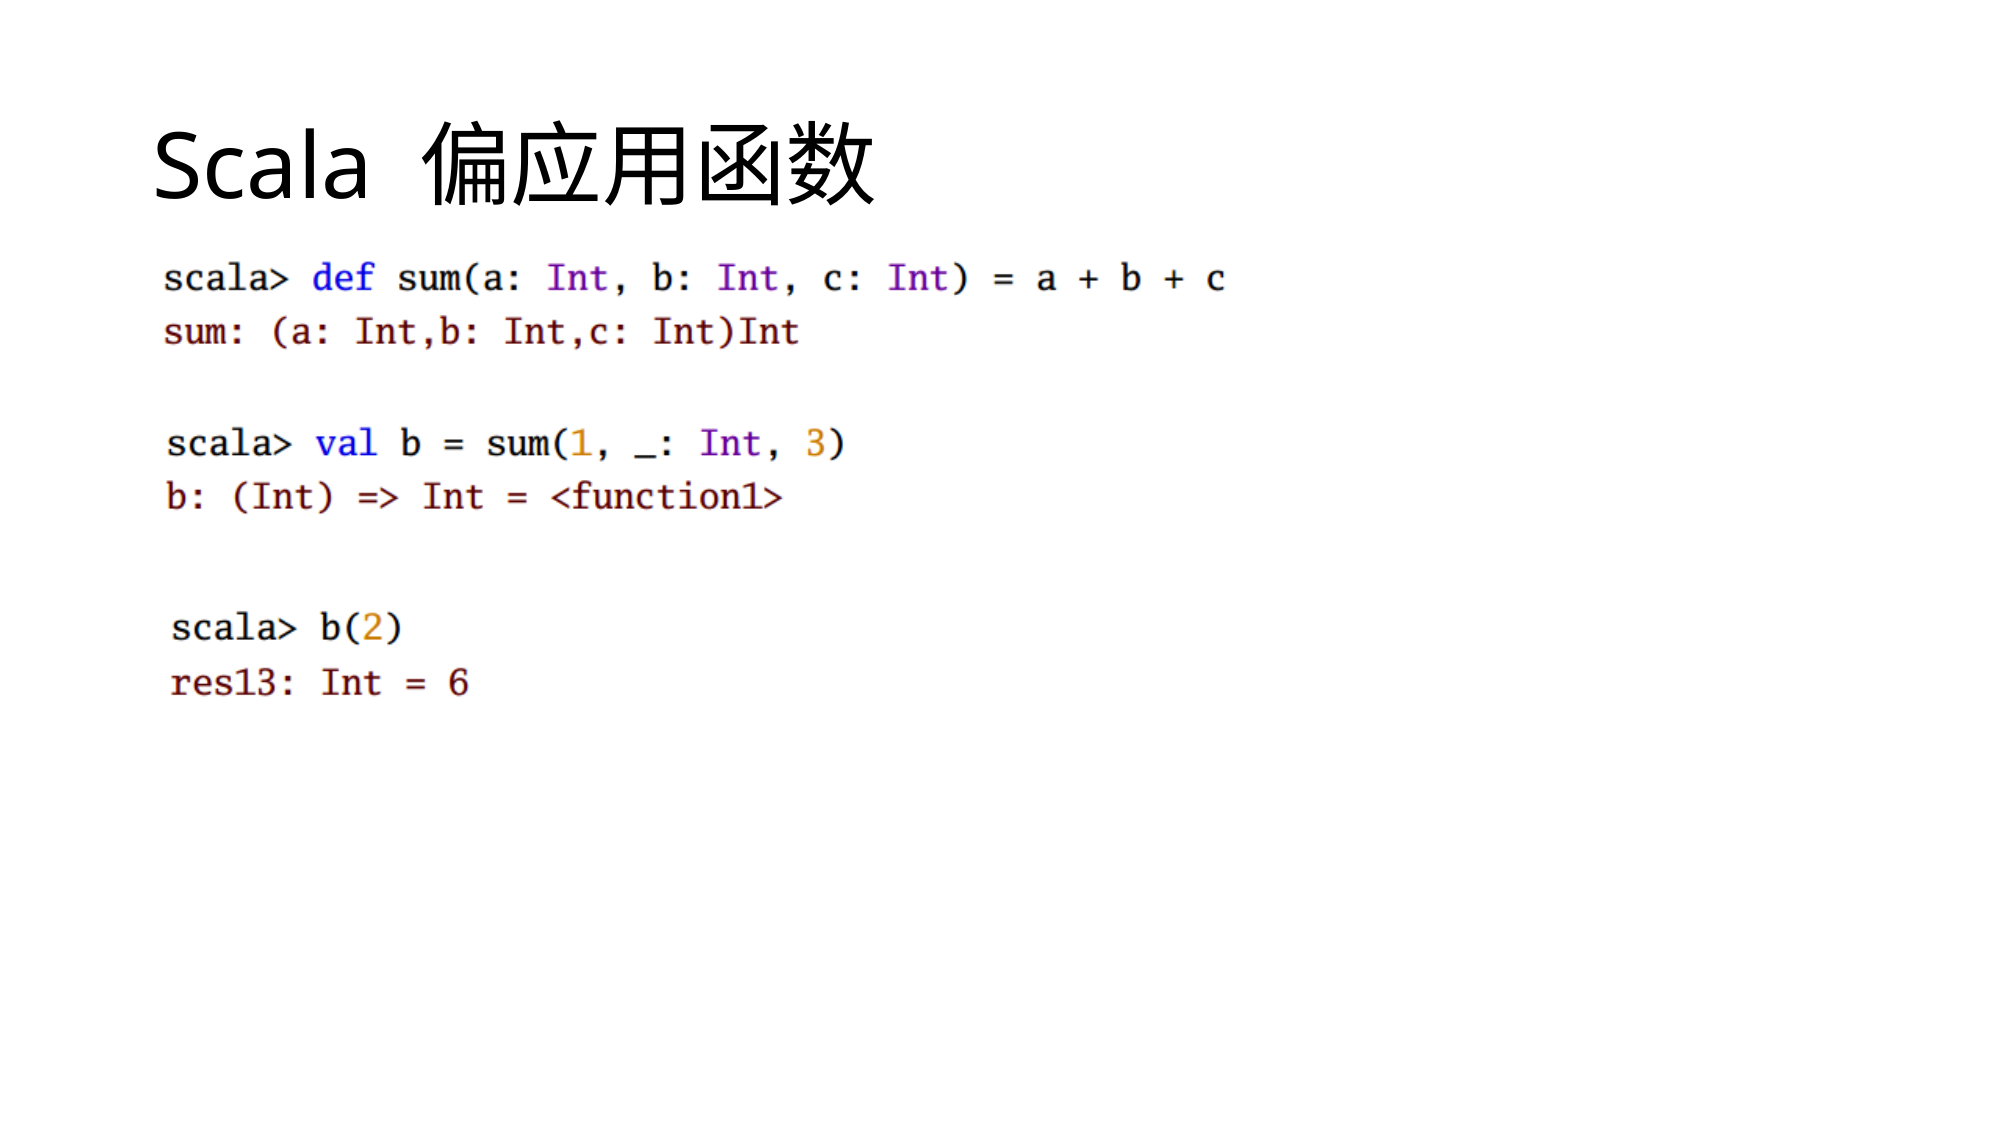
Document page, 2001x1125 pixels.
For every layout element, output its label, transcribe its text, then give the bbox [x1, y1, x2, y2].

title Scala 偏应用函数 [137, 59, 1863, 278]
picture [137, 591, 527, 714]
picture [137, 254, 1261, 366]
picture [148, 410, 868, 534]
